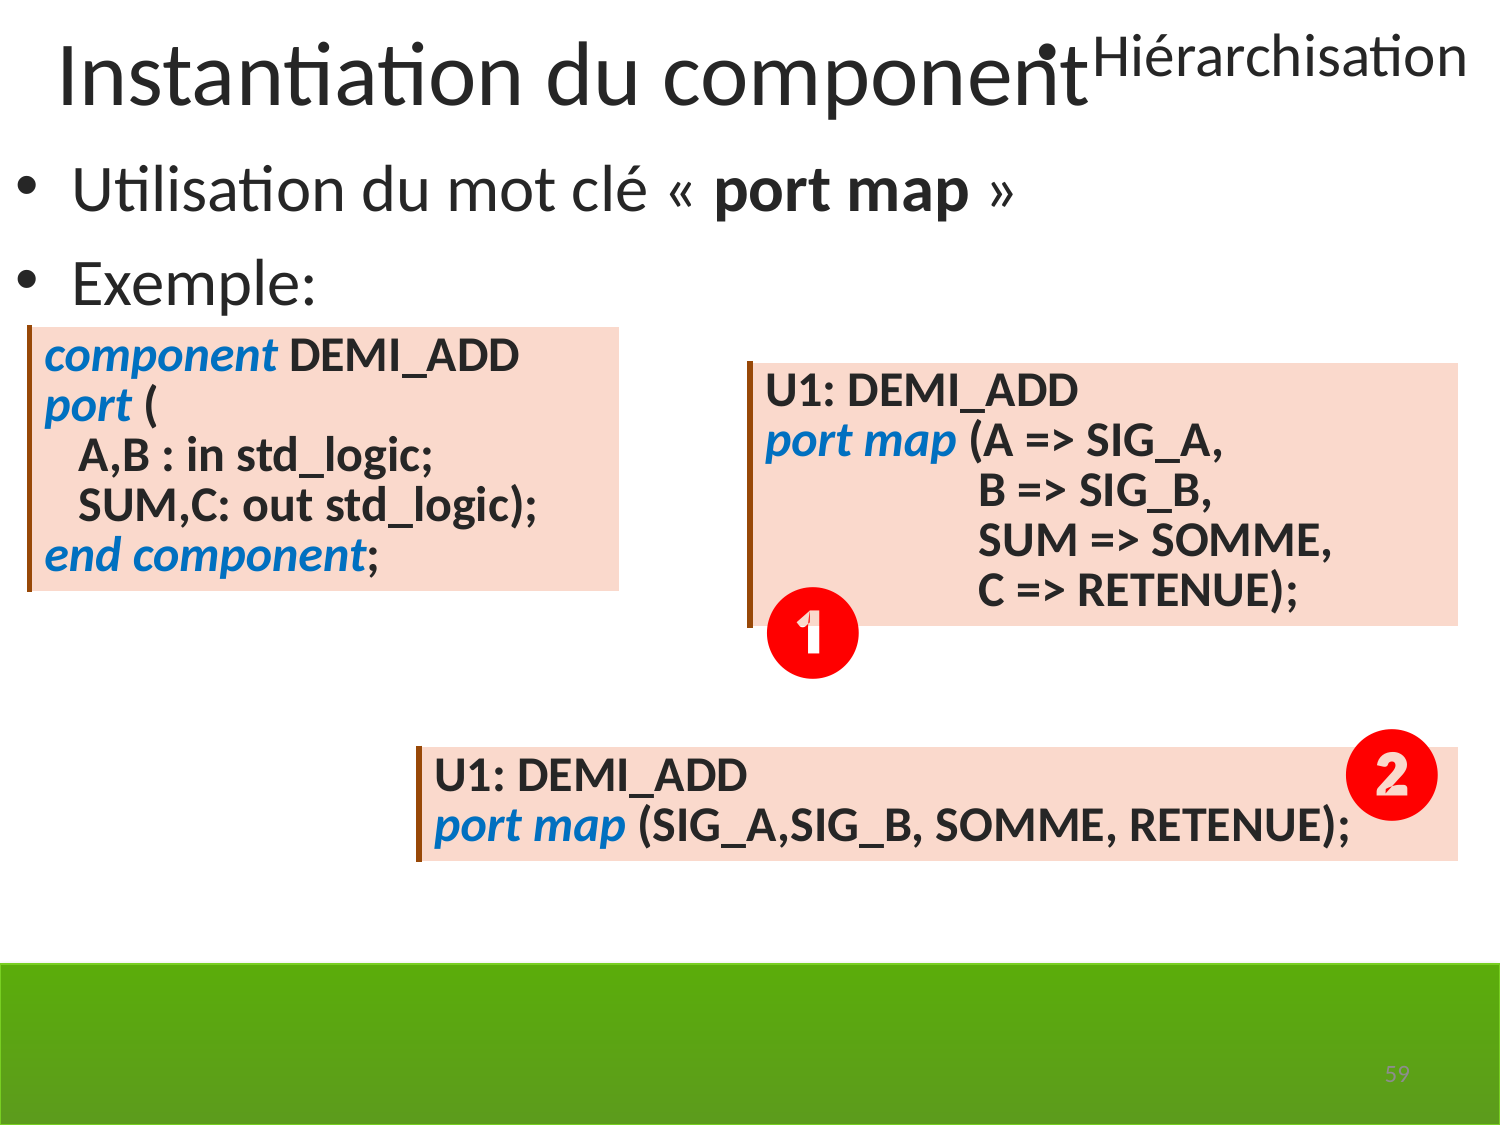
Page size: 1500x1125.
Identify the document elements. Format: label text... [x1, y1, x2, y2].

table_header component DEMI_ADD port ( A,B : in std_logic; SUM,C: out std_logic); end component; [32, 327, 619, 591]
list Hiérarchisation [1149, 7, 1500, 98]
slide_number 59 [1074, 1042, 1425, 1103]
title Instantiation du component [0, 0, 1149, 138]
list Utilisation du mot clé « port map » Exemple: [0, 137, 1418, 988]
table_header U1: DEMI_ADD port map (SIG_A,SIG_B, SOMME, RETENUE); [422, 747, 1458, 861]
table_header U1: DEMI_ADD port map (A => SIG_A, B => SIG_B, SUM => SOMME, C => RETENUE); [753, 363, 1458, 626]
text_box ❷ [1316, 704, 1500, 811]
text_box ❶ [738, 562, 987, 669]
